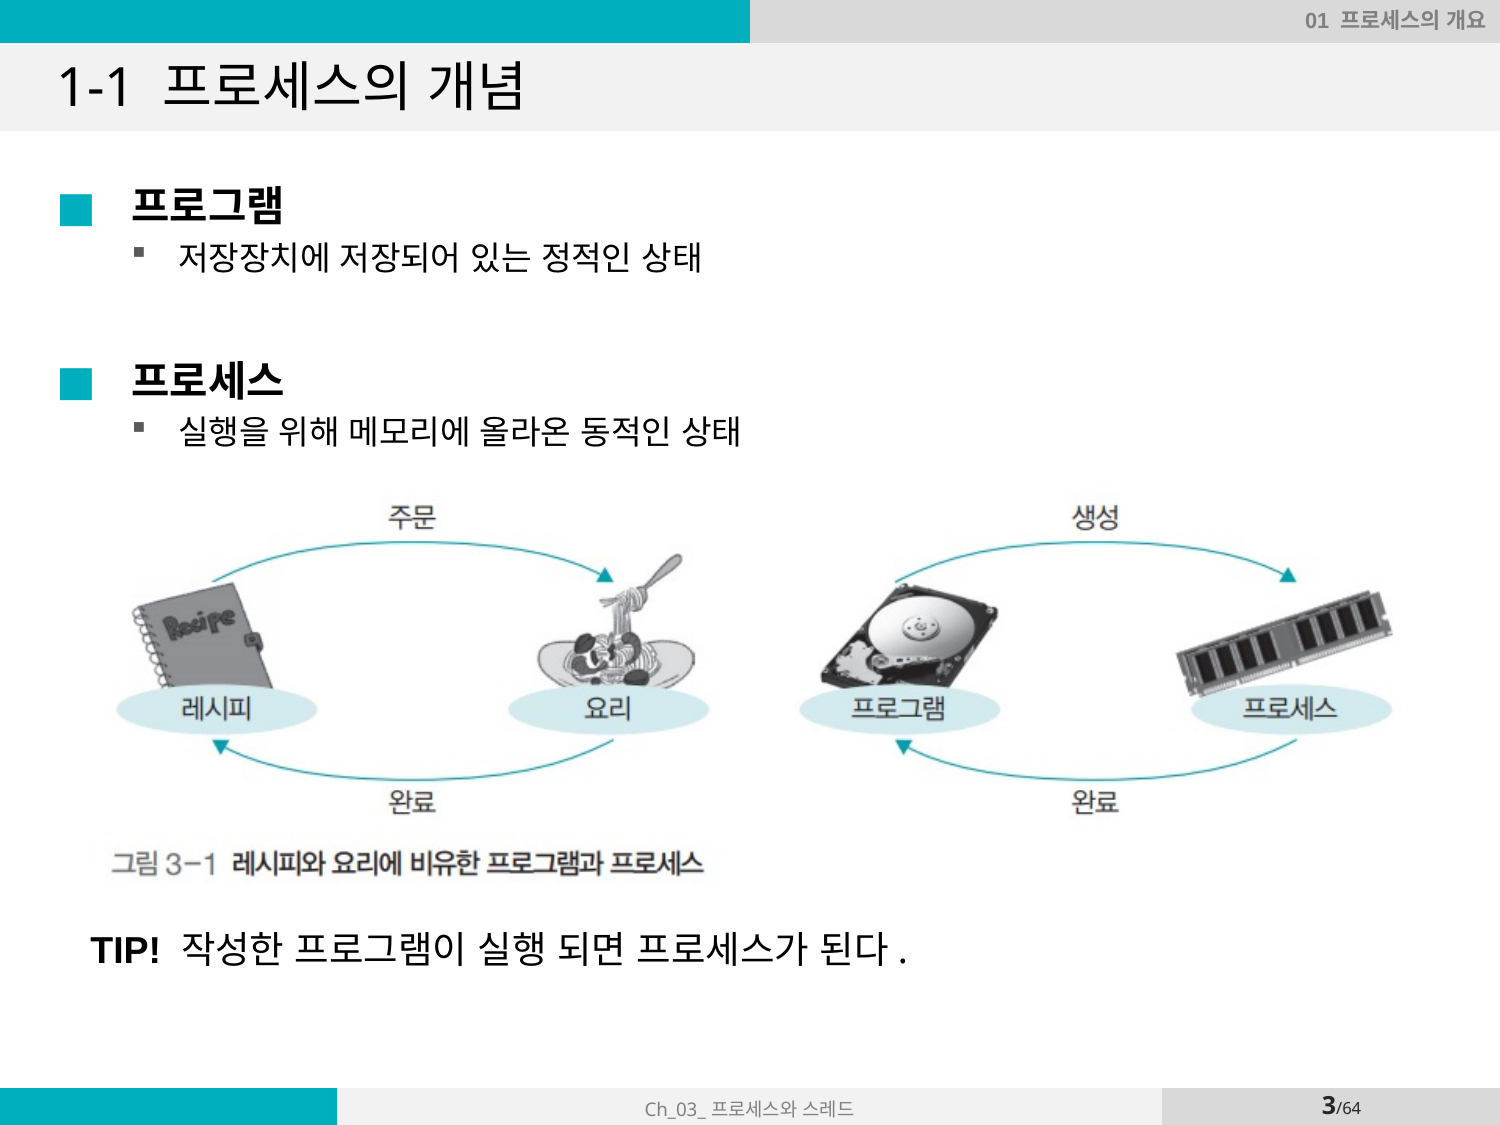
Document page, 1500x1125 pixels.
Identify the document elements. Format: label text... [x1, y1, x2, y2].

text_box TIP! 작성한 프로그램이 실행 되면 프로세스가 된다. [0, 918, 1029, 1024]
picture [93, 482, 1407, 894]
title 1-1 프로세스의 개념 [41, 42, 1459, 128]
text_box 01 프로세스의 개요 [1253, 0, 1500, 41]
list 프로그램 저장장치에 저장되어 있는 정적인 상태 프로세스 실행을 위해 메모리에 올라온 동적인 상태 [41, 172, 1426, 1048]
